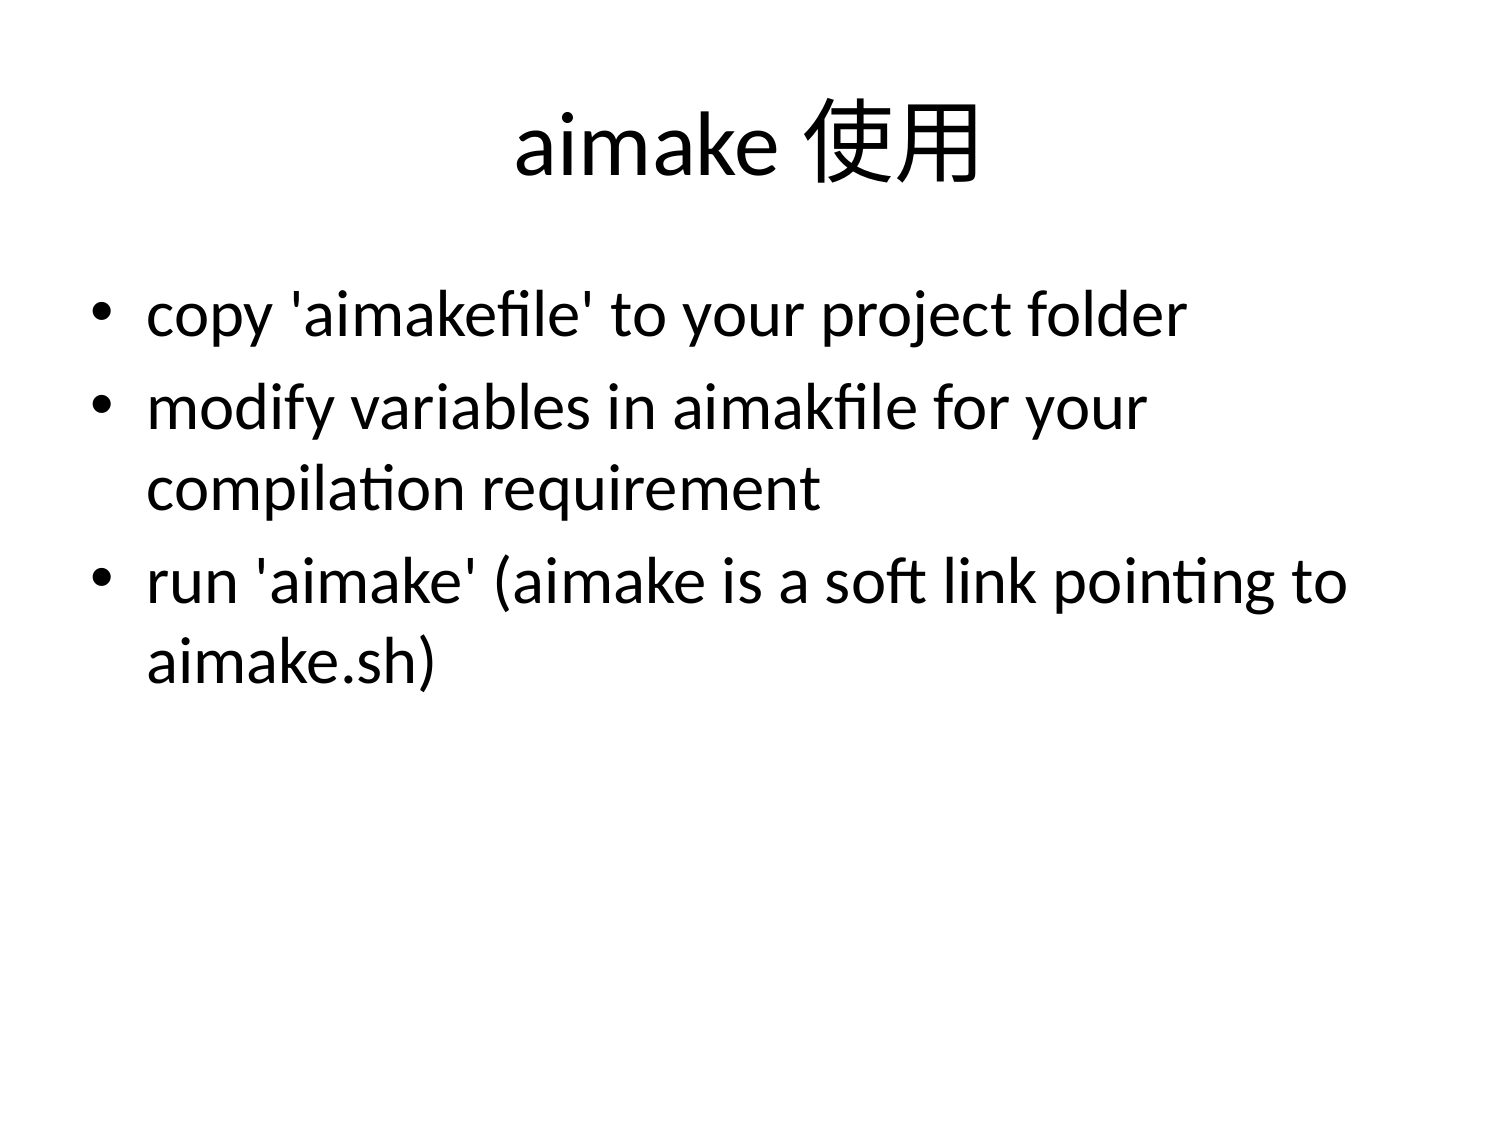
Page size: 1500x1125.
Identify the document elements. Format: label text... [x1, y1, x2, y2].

list copy 'aimakefile' to your project folder modify variables in aimakfile for your compilation requirement run 'aimake' (aimake is a soft link pointing to aimake.sh) [75, 262, 1425, 1005]
title aimake使用 [75, 45, 1425, 233]
